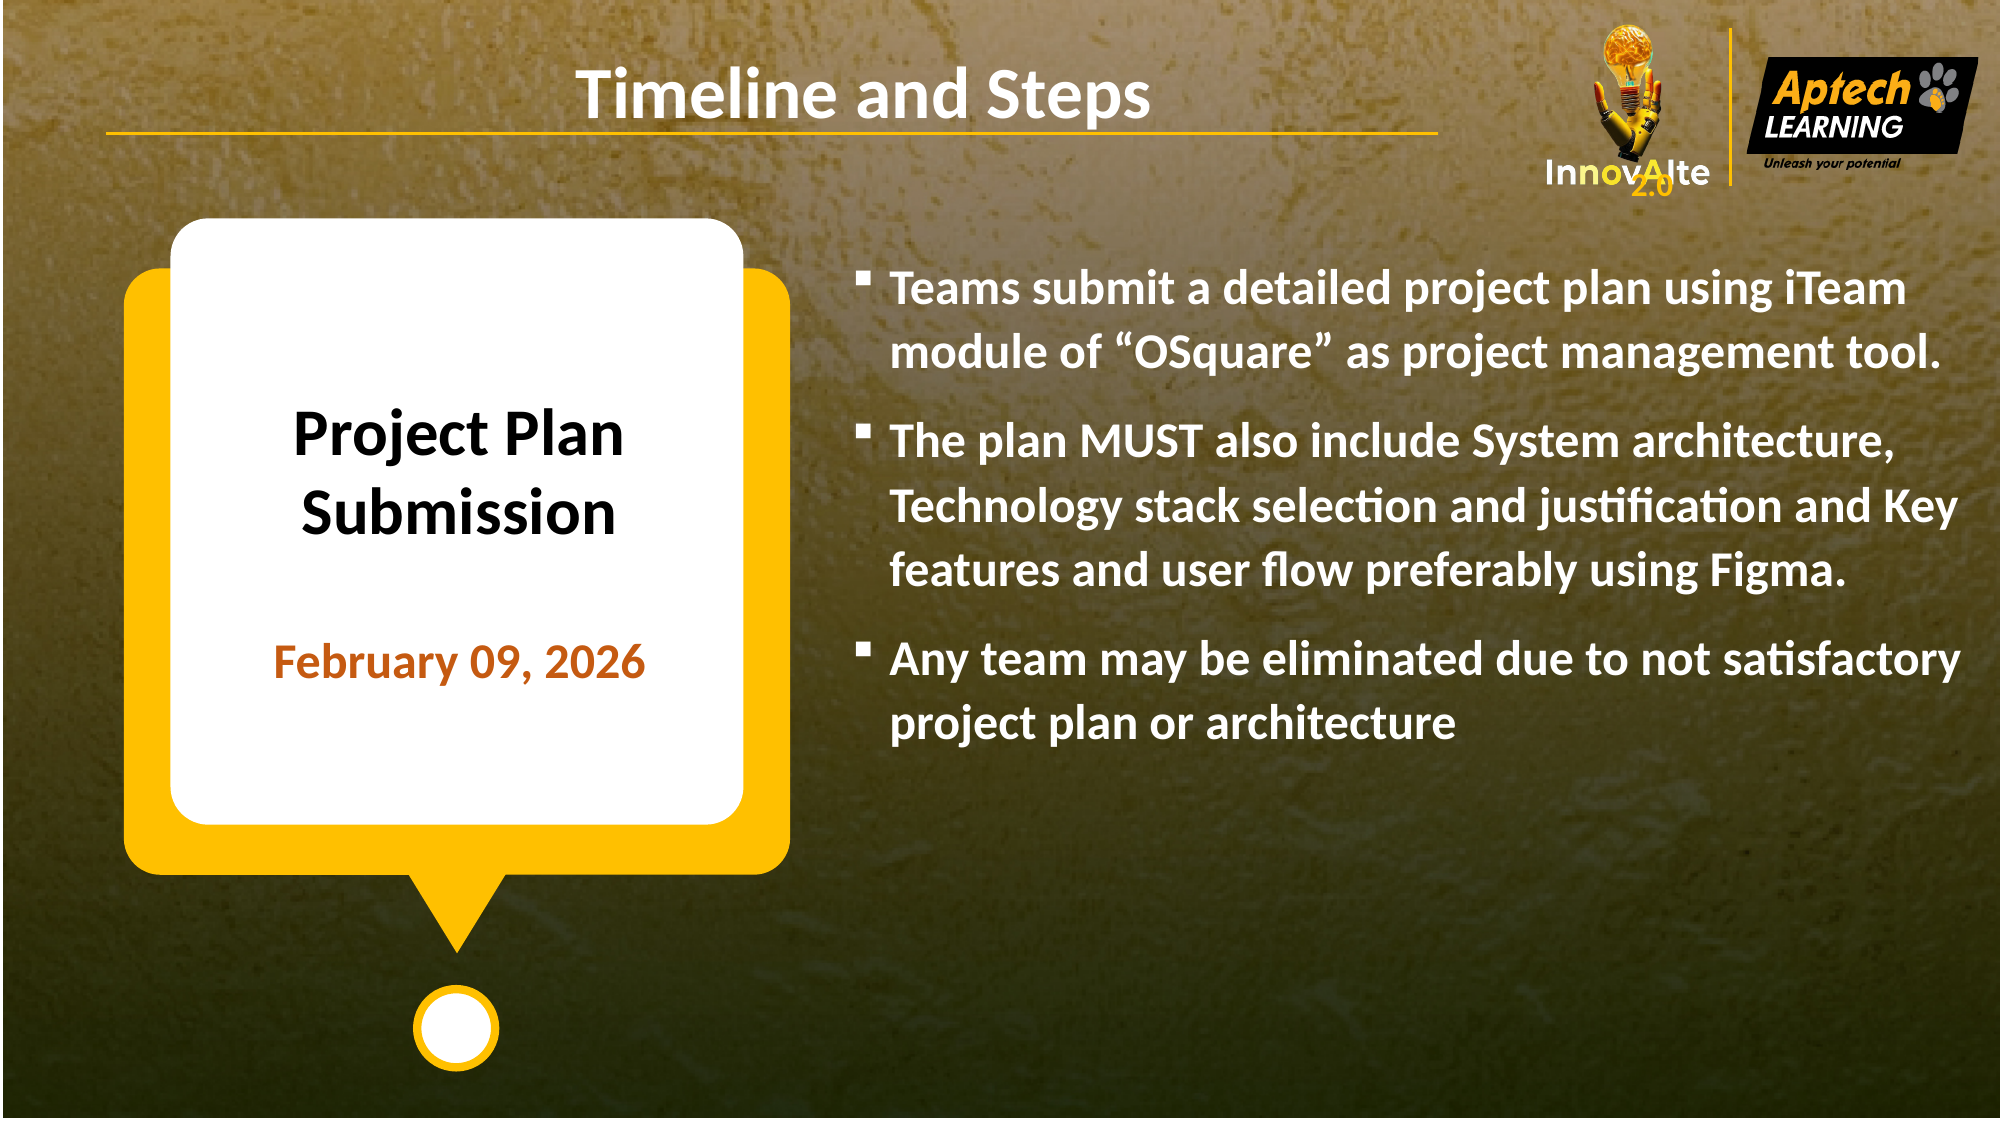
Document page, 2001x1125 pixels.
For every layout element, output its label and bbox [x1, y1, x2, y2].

text_box [1544, 20, 1979, 194]
text_box [123, 218, 791, 954]
picture [3, 0, 2000, 1118]
